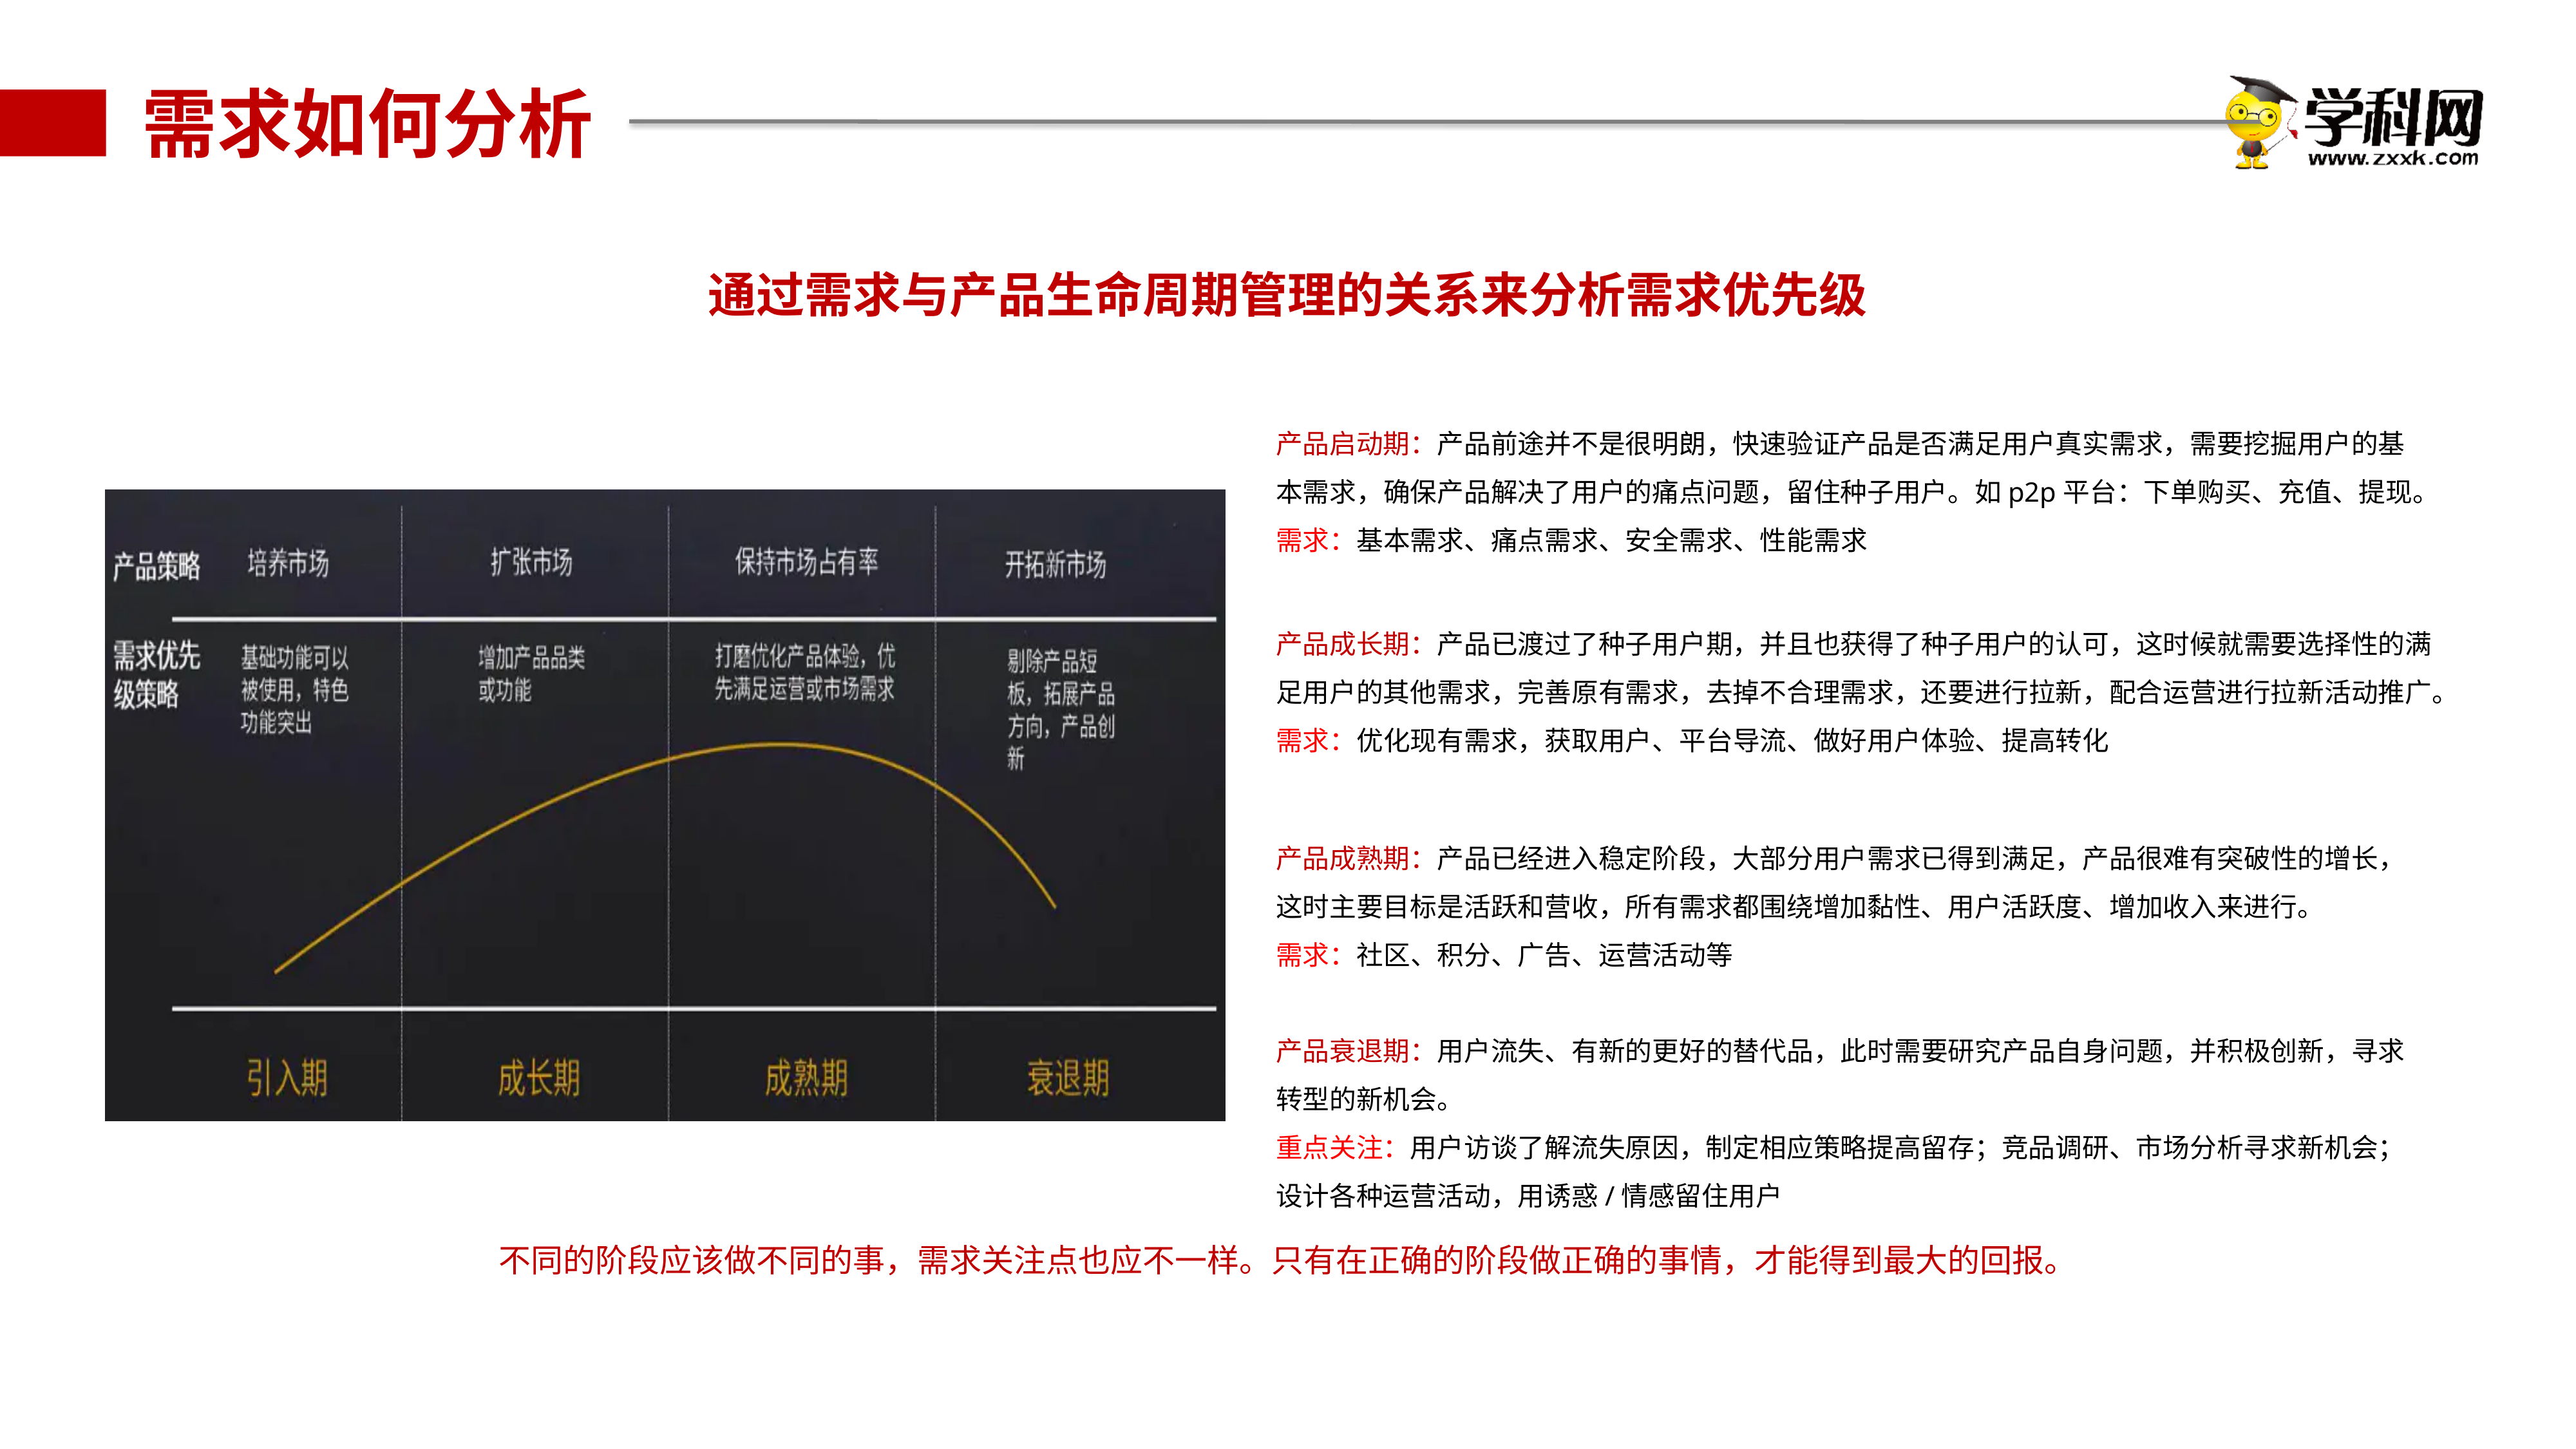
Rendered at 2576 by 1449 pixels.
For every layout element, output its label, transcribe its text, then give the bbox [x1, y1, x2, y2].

text_box 通过需求与产品生命周期管理的关系来分析需求优先级 [699, 259, 1877, 327]
text_box 产品衰退期：用户流失、有新的更好的替代品，此时需要研究产品自身问题，并积极创新，寻求转型的新机会。 重点关注：用户访谈了解流失原因，制定相应策略提高留存；竞品调研、市场分析寻求新机会；设计各种运营活动，用诱惑/情感留住用户 [1266, 1013, 2433, 1216]
picture [2221, 64, 2493, 182]
text_box 需求如何分析 [105, 71, 630, 171]
picture [105, 489, 1226, 1122]
text_box 不同的阶段应该做不同的事，需求关注点也应不一样。只有在正确的阶段做正确的事情，才能得到最大的回报。 [489, 1235, 2087, 1283]
text_box 产品成长期：产品已渡过了种子用户期，并且也获得了种子用户的认可，这时候就需要选择性的满足用户的其他需求，完善原有需求，去掉不合理需求，还要进行拉新，配合运营进行拉新活动推广。 需求：优化现有需求，获取用户、平台导流、做好用户体验、提高转化 [1266, 606, 2458, 761]
text_box 产品成熟期：产品已经进入稳定阶段，大部分用户需求已得到满足，产品很难有突破性的增长，这时主要目标是活跃和营收，所有需求都围绕增加黏性、用户活跃度、增加收入来进行。 需求：社区、积分、广告、运营活动等 [1266, 820, 2433, 976]
text_box 产品启动期：产品前途并不是很明朗，快速验证产品是否满足用户真实需求，需要挖掘用户的基本需求，确保产品解决了用户的痛点问题，留住种子用户。如p2p平台：下单购买、充值、提现。 需求：基本需求、痛点需求、安全需求、性能需求 [1266, 406, 2433, 561]
